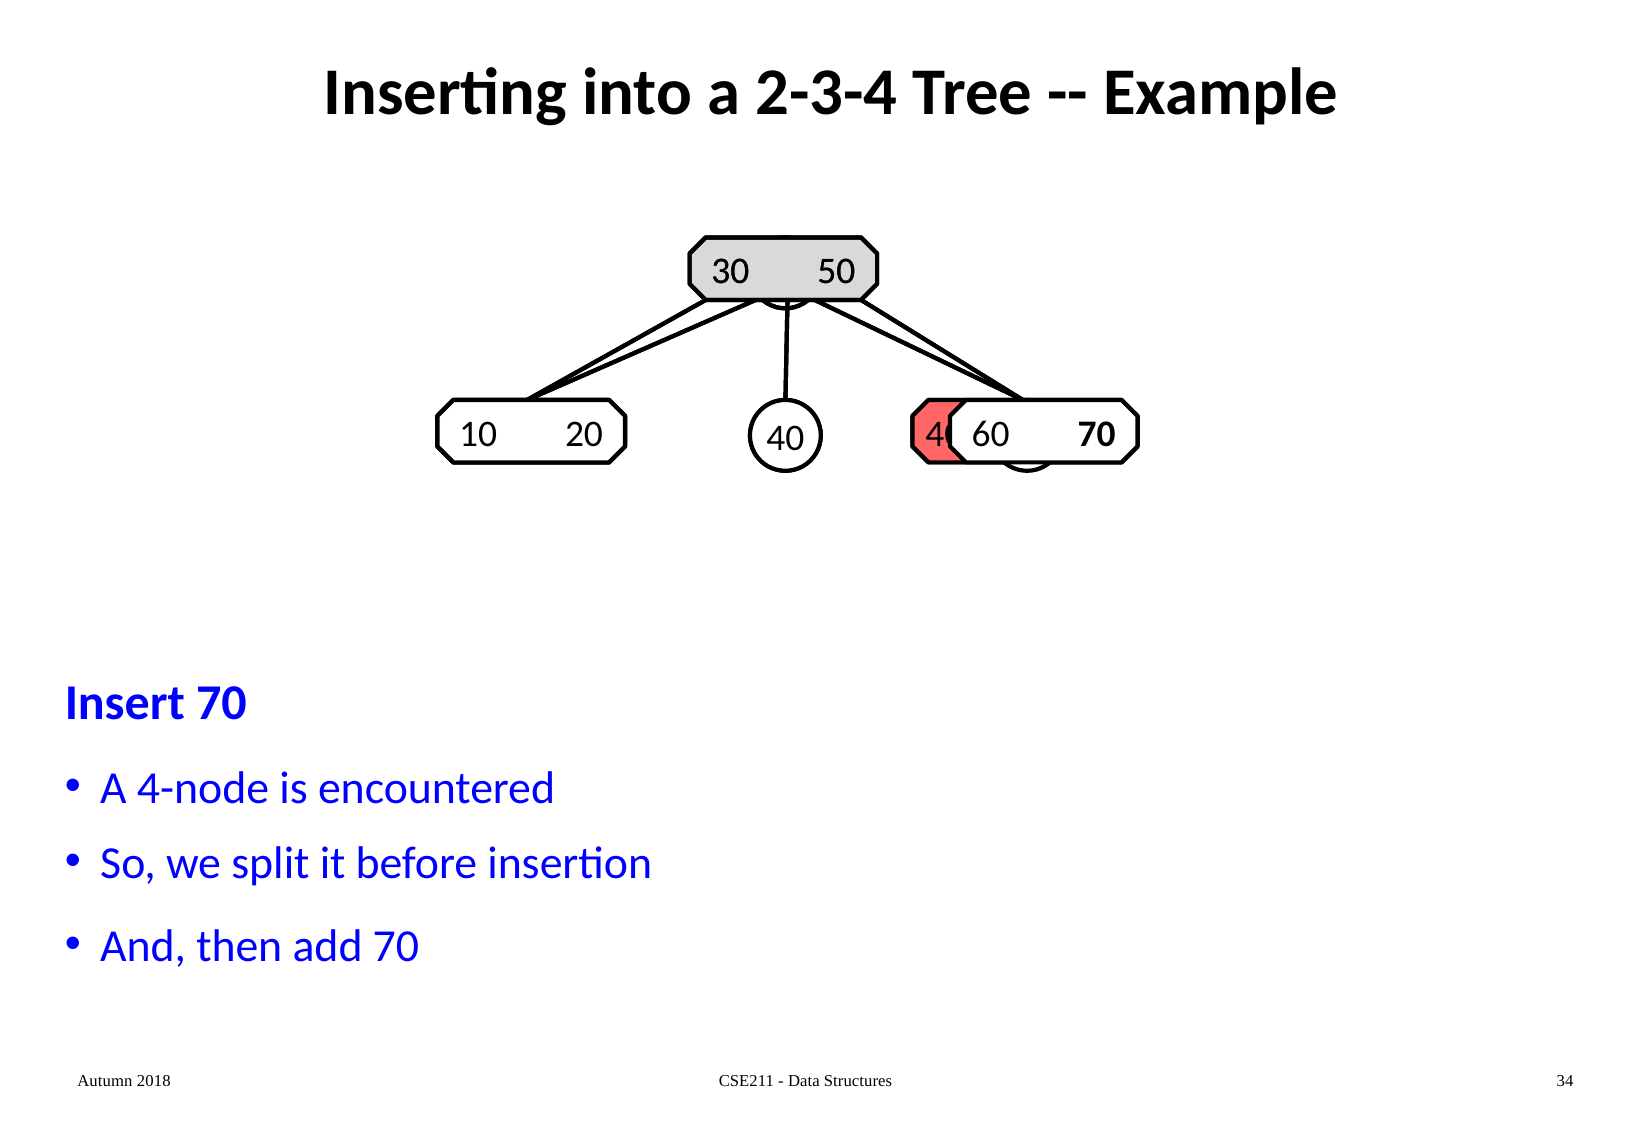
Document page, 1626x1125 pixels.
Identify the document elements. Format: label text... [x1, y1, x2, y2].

text_box And, then add 70 [50, 908, 925, 978]
slide_number 34 [1249, 1062, 1589, 1101]
footer CSE211 - Data Structures [500, 1062, 1111, 1101]
text_box So, we split it before insertion [50, 825, 925, 895]
title Inserting into a 2-3-4 Tree -- Example [62, 24, 1601, 151]
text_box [437, 237, 1138, 472]
text_box Insert 70 [49, 662, 338, 738]
text_box A 4-node is encountered [50, 750, 925, 820]
slide_number Autumn 2018 [62, 1062, 402, 1101]
